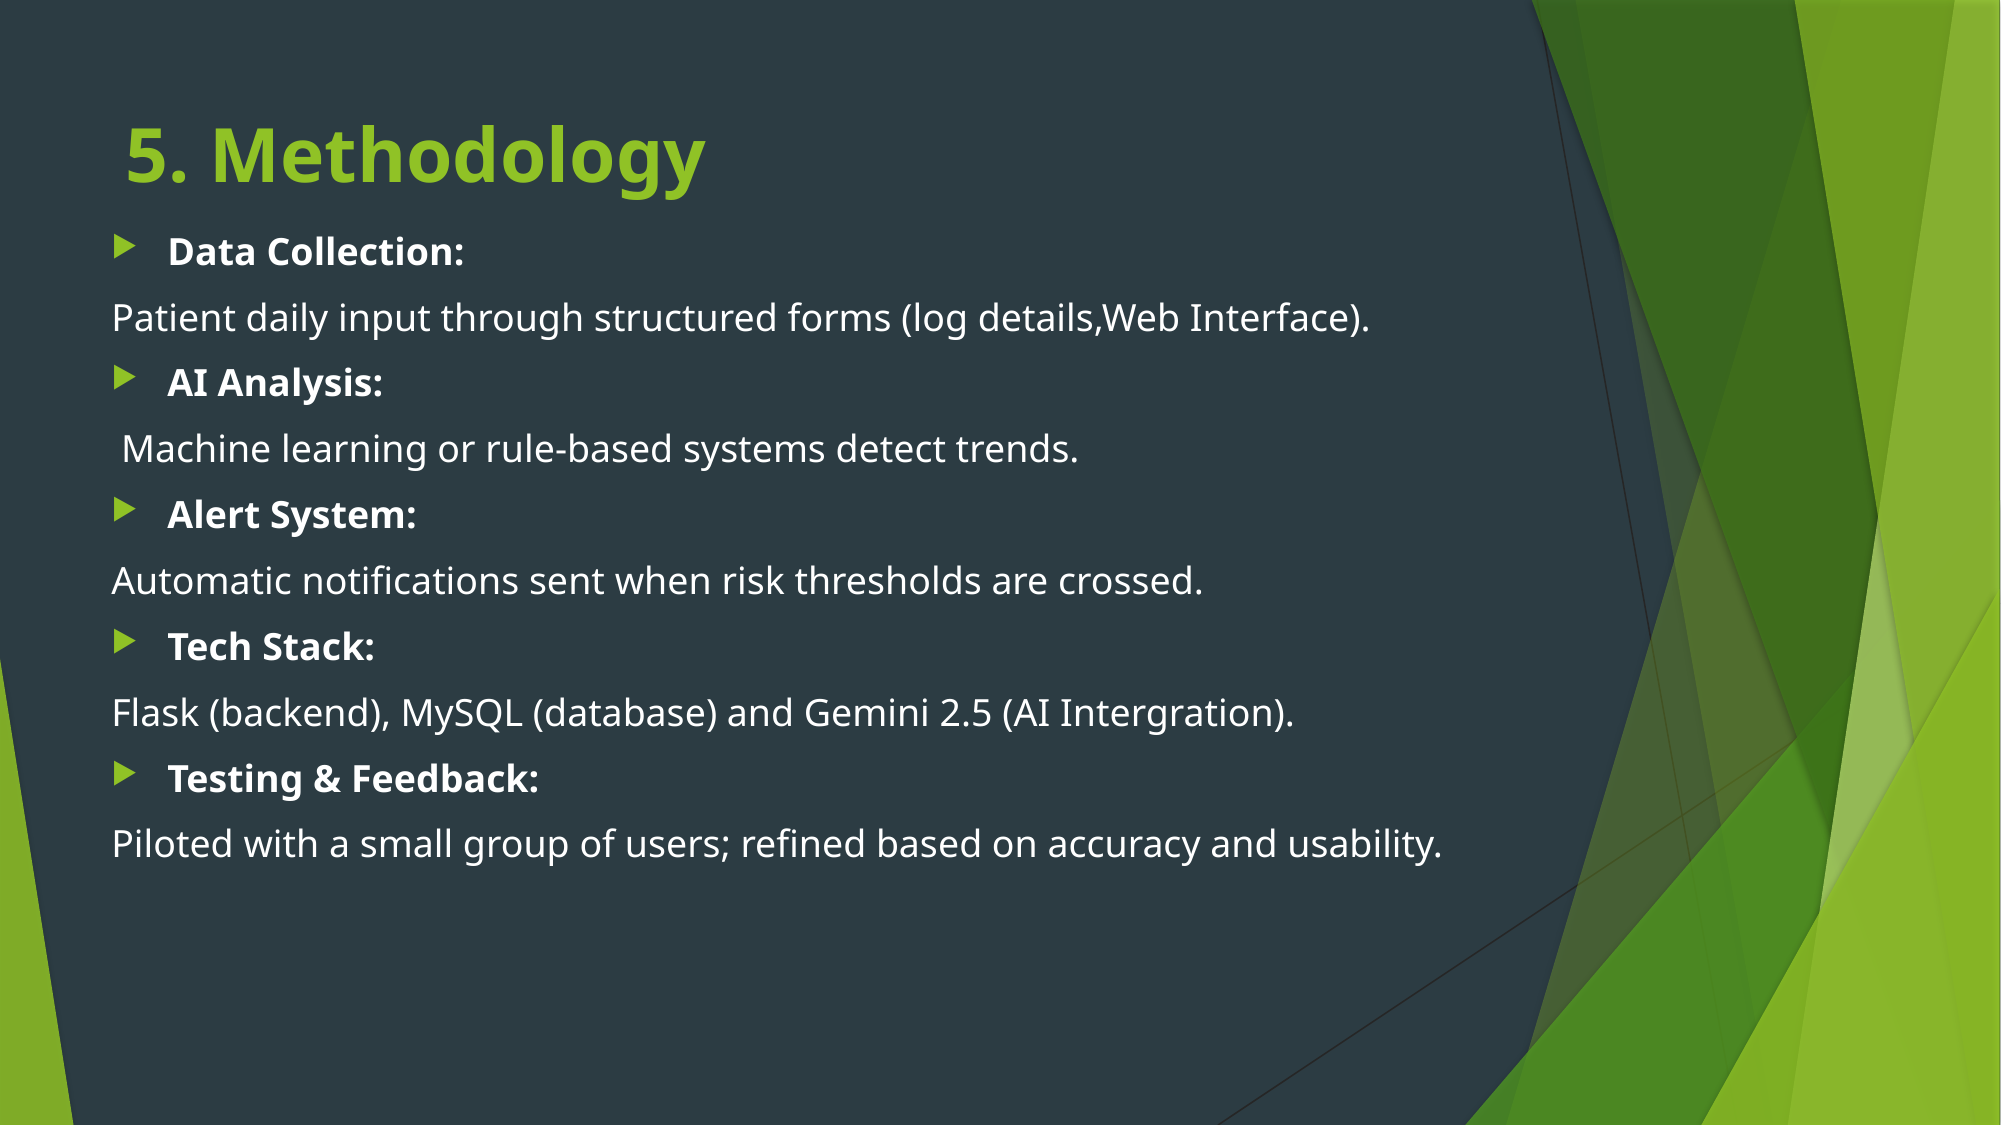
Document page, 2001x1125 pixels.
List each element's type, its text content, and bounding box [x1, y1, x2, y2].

text_box Data Collection: Patient daily input through structured forms (log details,Web Interface). AI Analysis: Machine learning or rule-based systems detect trends. Alert System: Automatic notifications sent when risk thresholds are crossed. Tech Stack: Flask (backend), MySQL (database) and Gemini 2.5 (AI Intergration). Testing & Feedback: Piloted with a small group of users; refined based on accuracy and usability. [96, 220, 1547, 968]
text_box 5. Methodology [111, 99, 1522, 220]
